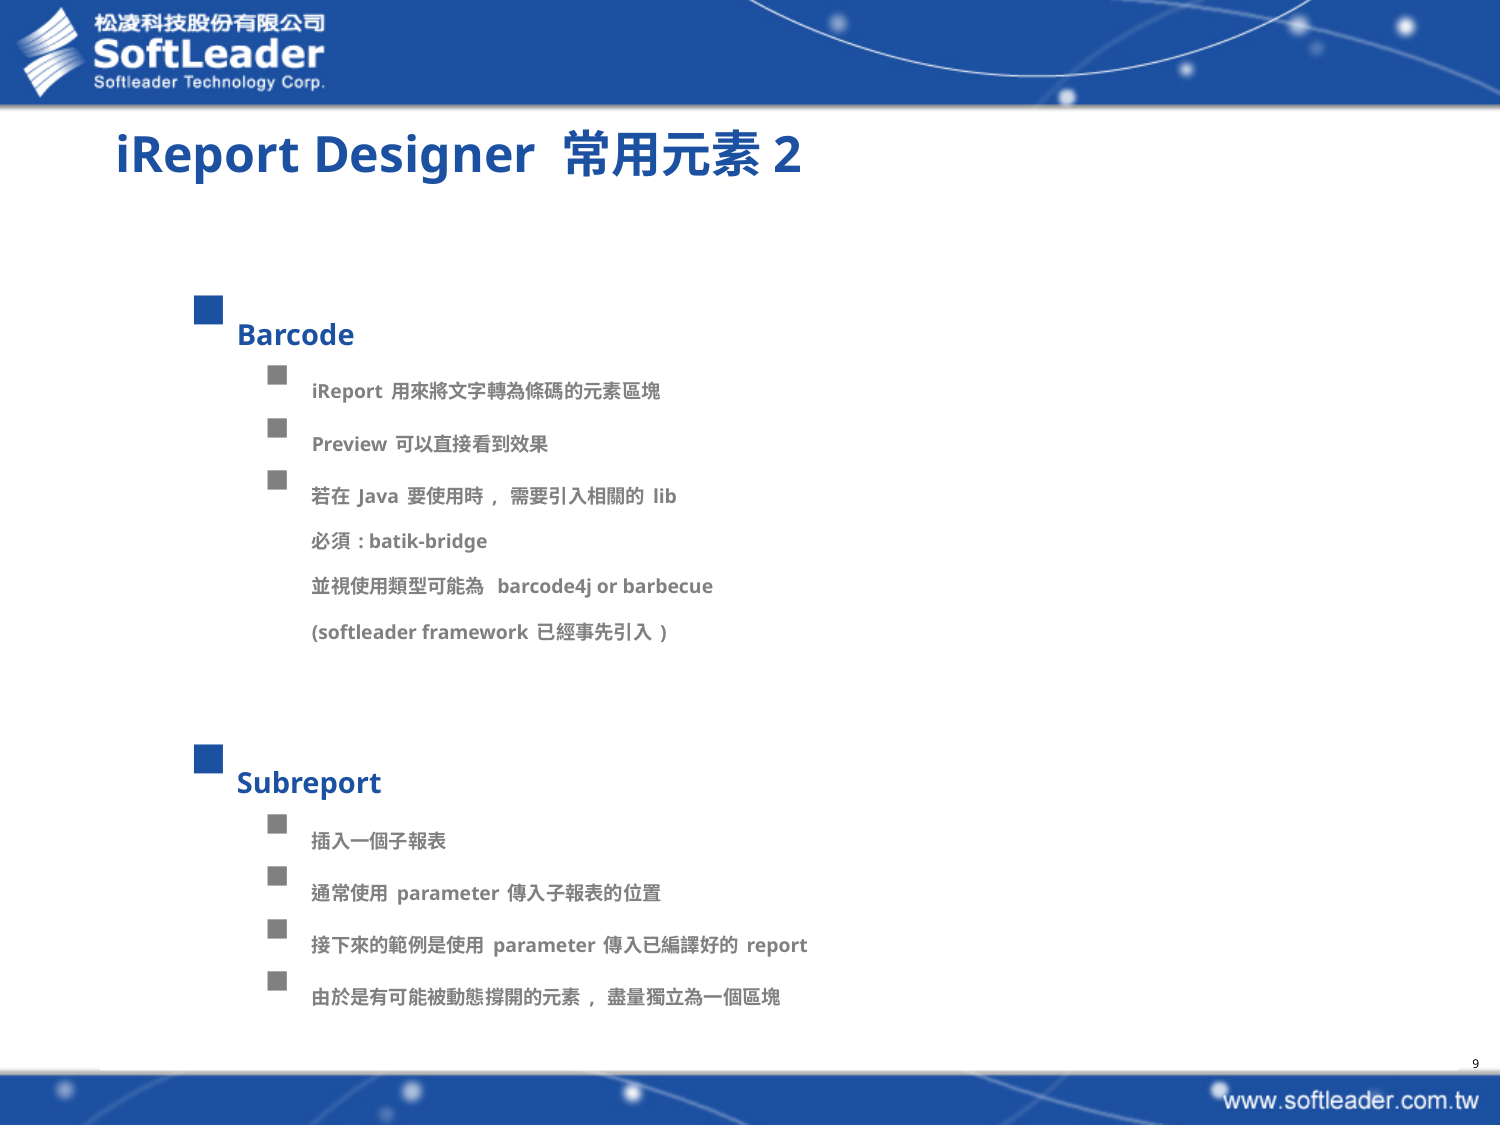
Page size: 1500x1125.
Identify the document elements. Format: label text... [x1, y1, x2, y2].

title iReport Designer 常用元素2 [100, 99, 1388, 196]
slide_number 9 [1181, 1034, 1495, 1110]
text_box Barcode iReport用來將文字轉為條碼的元素區塊 Preview可以直接看到效果 若在Java要使用時, 需要引入相關的lib 必須: batik-bridge 並視使用類型可能為 barcode4j or barbecue (softleader framework已經事先引入) Subreport 插入一個子報表 通常使用parameter傳入子報表的位置 接下來的範例是使用parameter傳入已編譯好的report 由於是有可能被動態撐開的元素, 盡量獨立為一個區塊 [100, 196, 1459, 1071]
picture [0, 0, 1500, 1125]
